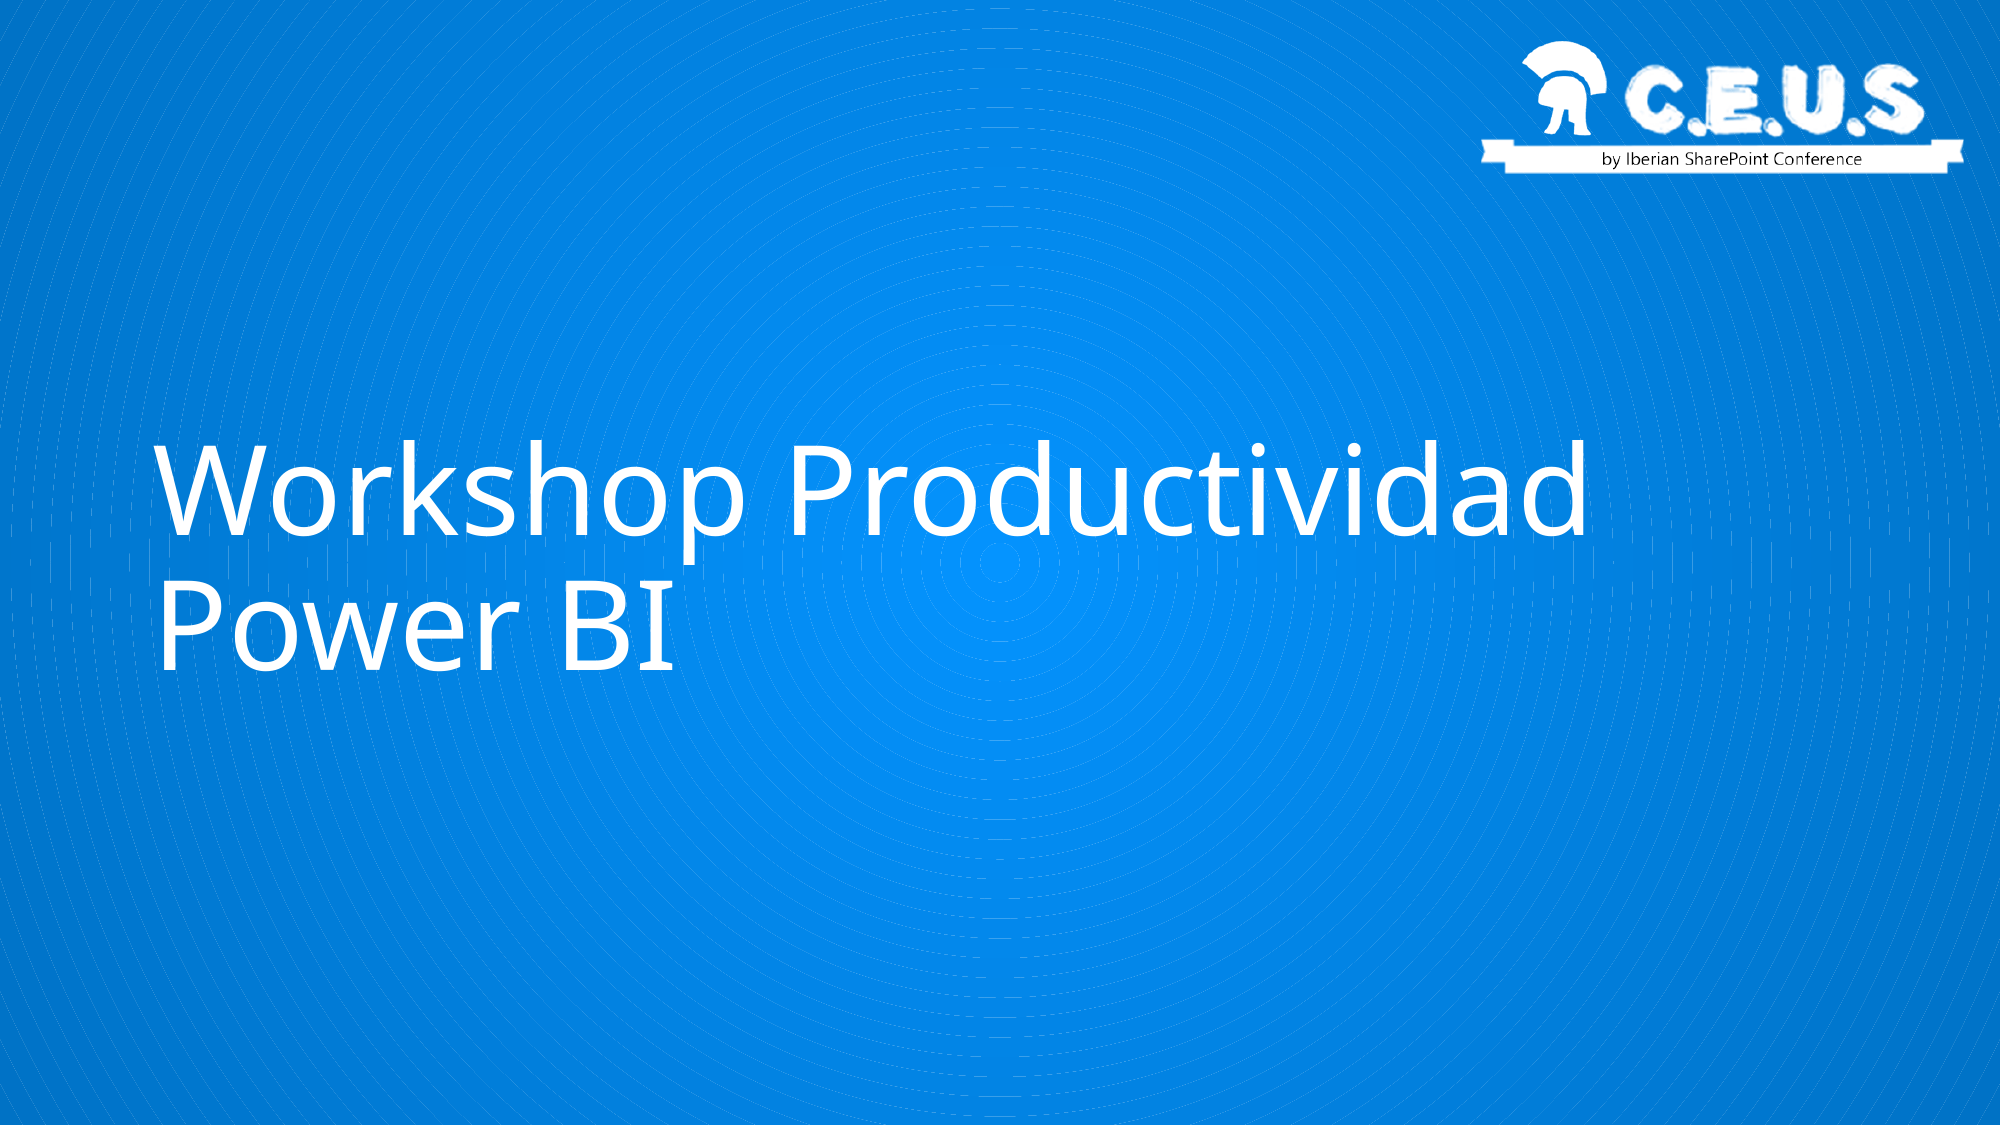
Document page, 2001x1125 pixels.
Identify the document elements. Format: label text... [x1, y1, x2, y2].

title Workshop Productividad Power BI [137, 453, 1863, 672]
picture [1464, 23, 1975, 194]
